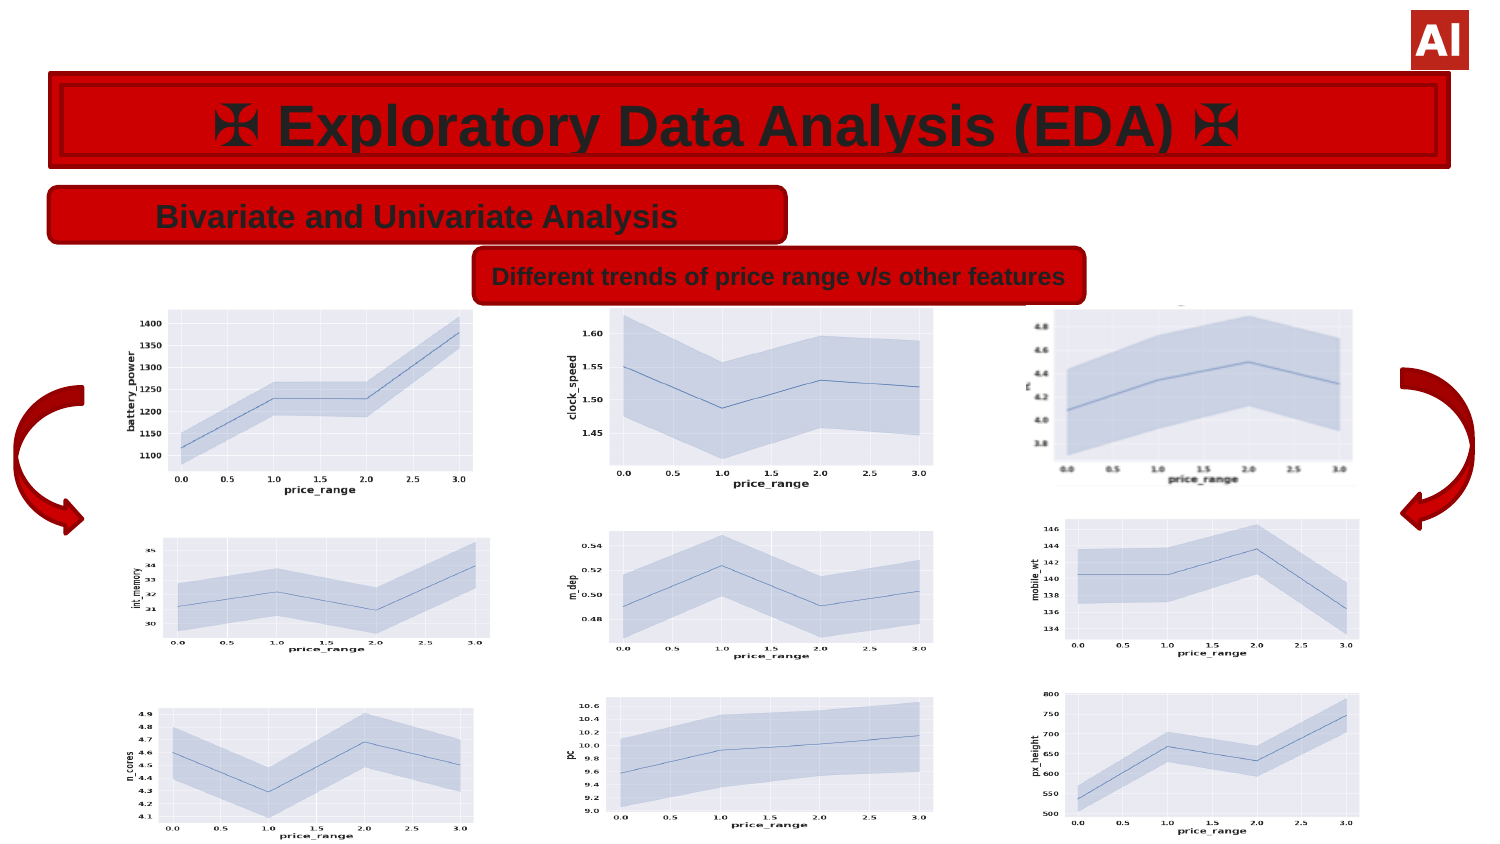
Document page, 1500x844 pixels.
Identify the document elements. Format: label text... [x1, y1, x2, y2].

text_box [50, 73, 1448, 167]
text_box Different trends of price range v/s other features [473, 247, 1085, 304]
text_box [567, 531, 934, 660]
text_box [1402, 369, 1473, 529]
text_box [567, 308, 934, 489]
text_box [15, 387, 83, 534]
text_box [126, 708, 474, 840]
text_box [126, 308, 474, 496]
title ✠ Exploratory Data Analysis (EDA) ✠ [62, 86, 1436, 154]
text_box Bivariate and Univariate Analysis [48, 186, 786, 243]
picture [1025, 305, 1363, 487]
picture [1411, 10, 1469, 70]
text_box [567, 697, 934, 829]
text_box [1026, 689, 1363, 838]
text_box [1026, 516, 1363, 660]
text_box [126, 535, 494, 655]
